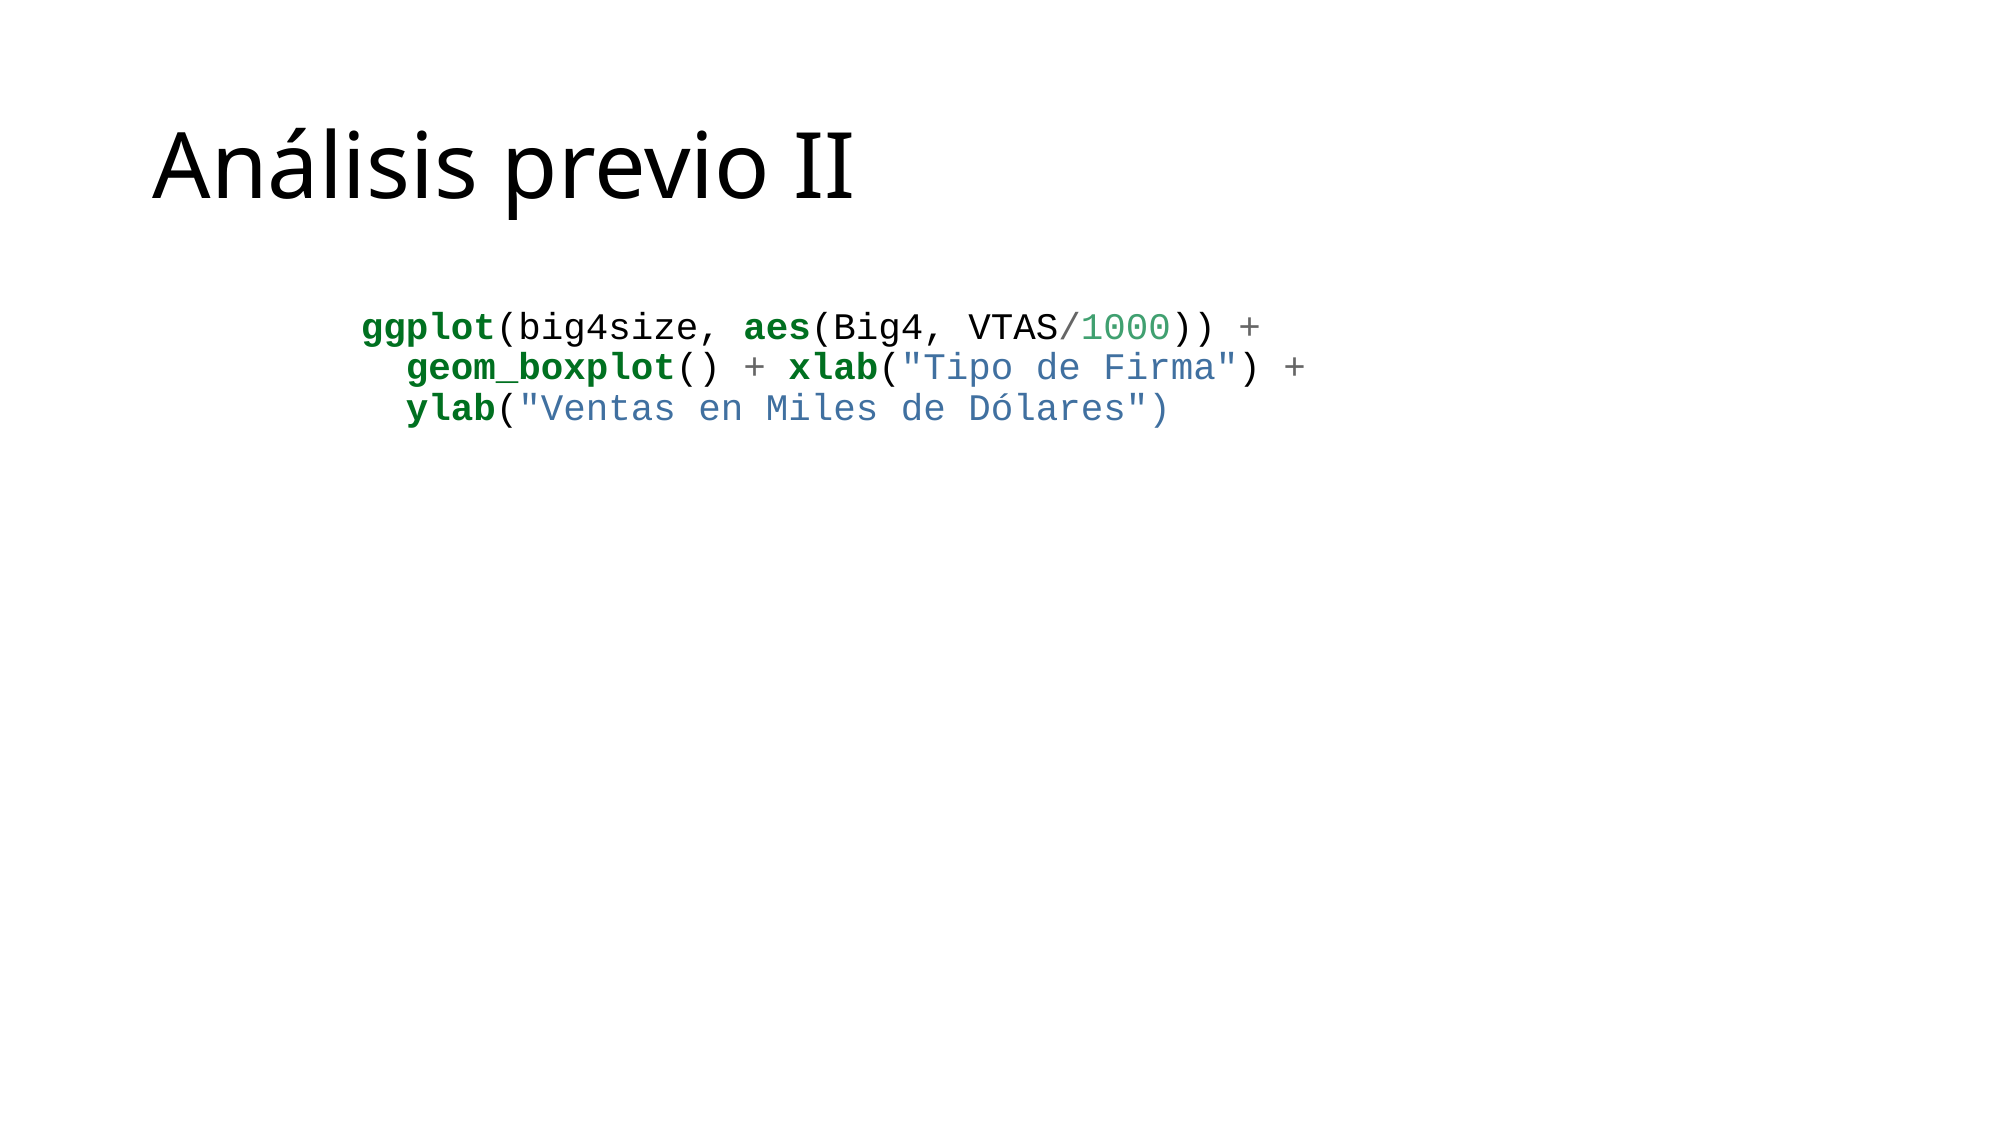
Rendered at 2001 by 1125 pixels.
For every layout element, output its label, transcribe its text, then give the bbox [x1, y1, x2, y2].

list ggplot(big4size, aes(Big4, VTAS/1000)) + geom_boxplot() + xlab("Tipo de Firma") + ylab("Ventas en Miles de Dólares") [137, 299, 1863, 1014]
title Análisis previo II [137, 59, 1863, 278]
